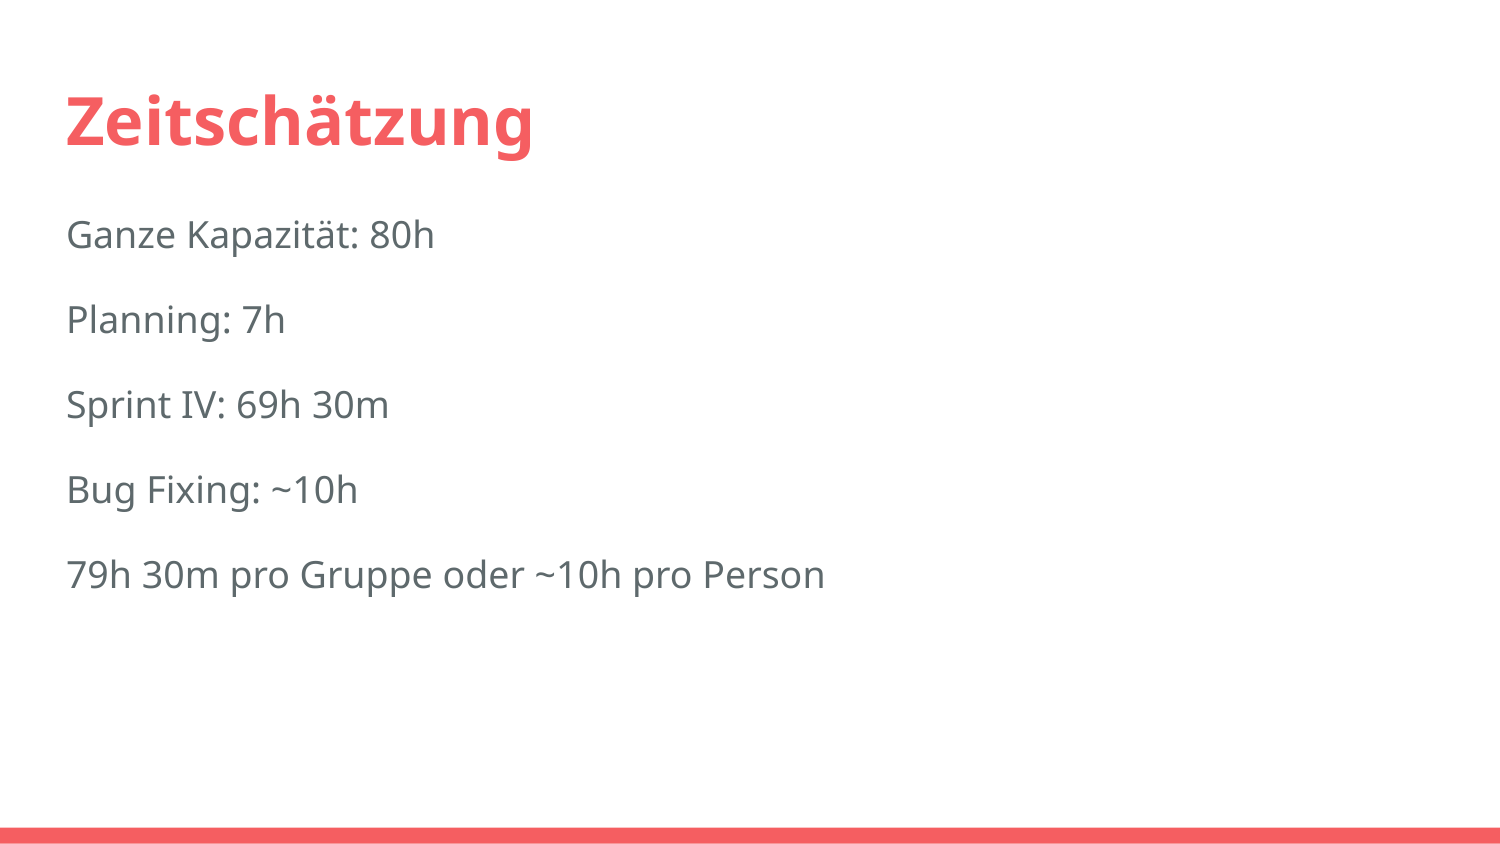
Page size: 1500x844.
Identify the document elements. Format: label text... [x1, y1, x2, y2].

title Zeitschätzung [51, 64, 1449, 167]
list Ganze Kapazität: 80h Planning: 7h Sprint IV: 69h 30m Bug Fixing: ~10h 79h 30m pro Gruppe oder ~10h pro Person [51, 189, 1449, 750]
